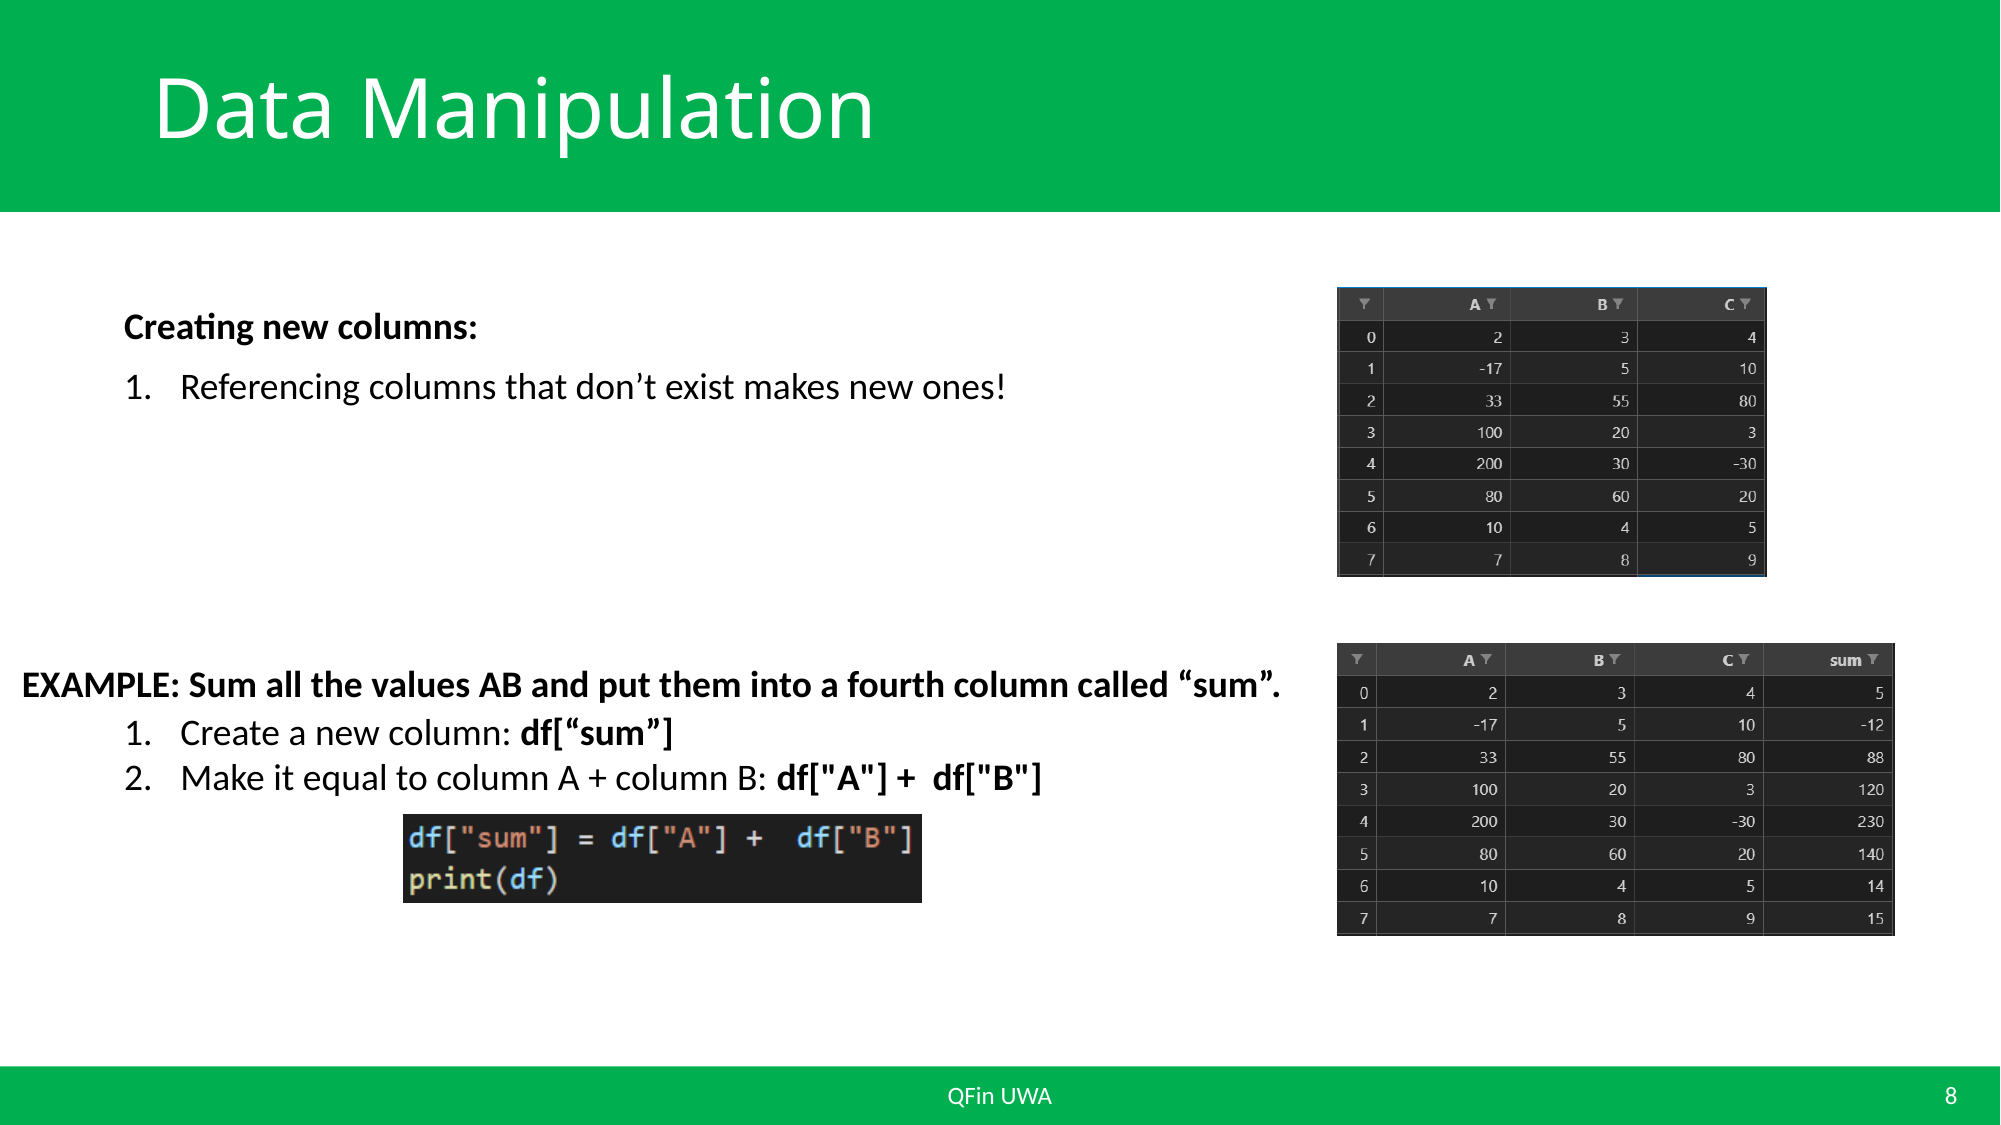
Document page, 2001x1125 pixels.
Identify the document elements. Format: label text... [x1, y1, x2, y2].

text_box Referencing columns that don’t exist makes new ones! [109, 355, 1110, 505]
text_box Create a new column: df[“sum”] Make it equal to column A + column B: df["A"] + df["B"] [109, 700, 1316, 806]
slide_number 8 [1522, 1065, 1973, 1125]
picture [403, 814, 922, 903]
text_box Creating new columns: [109, 294, 710, 355]
picture [1337, 643, 1895, 936]
picture [1337, 287, 1767, 577]
title Data Manipulation [137, 3, 1863, 221]
footer QFin UWA [662, 1065, 1338, 1125]
text_box EXAMPLE: Sum all the values AB and put them into a fourth column called “sum”. [7, 652, 1337, 713]
